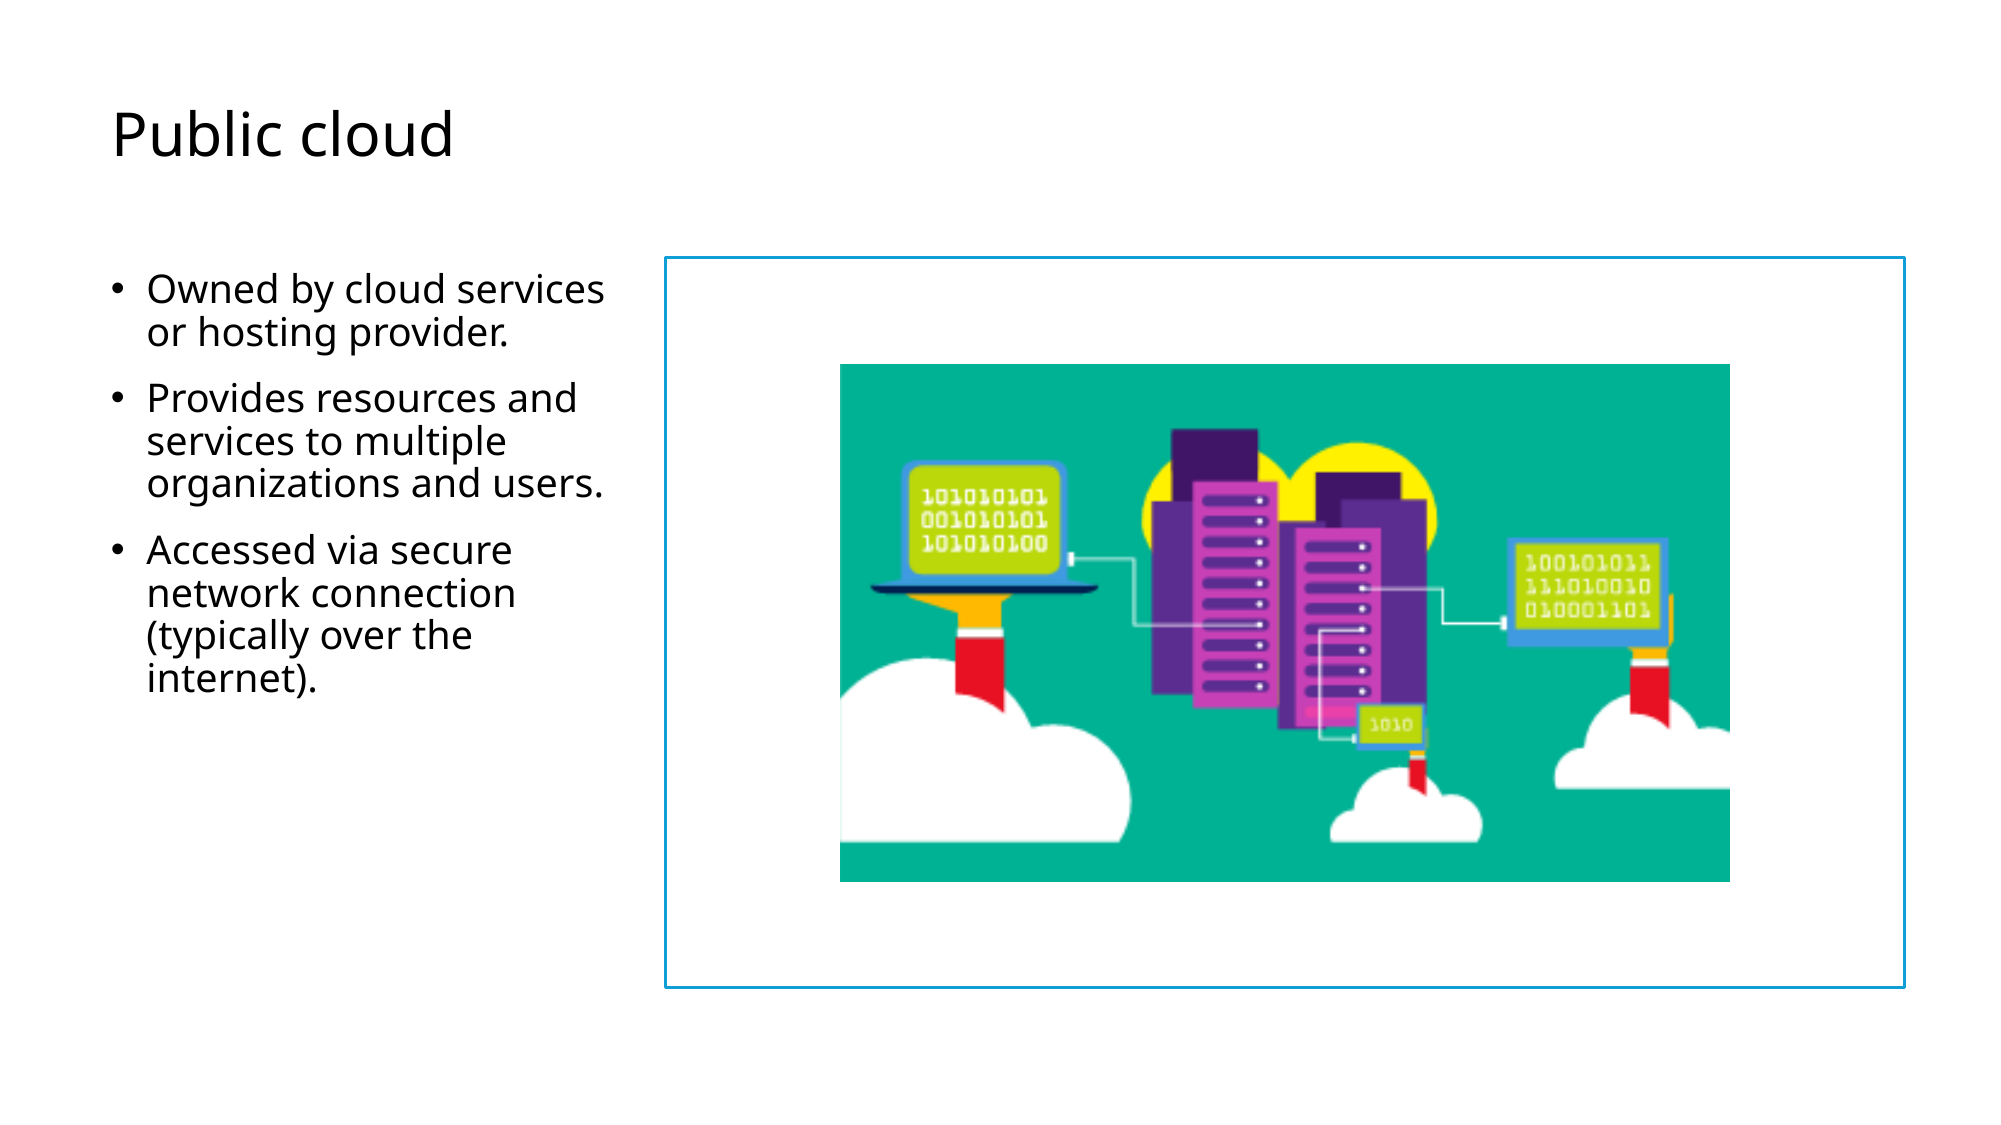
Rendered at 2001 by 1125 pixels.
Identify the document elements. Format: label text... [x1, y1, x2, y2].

list Owned by cloud services or hosting provider. Provides resources and services to multiple organizations and users. Accessed via secure network connection (typically over the internet). [95, 261, 636, 716]
picture [668, 260, 1902, 985]
title Public cloud [96, 96, 1909, 177]
